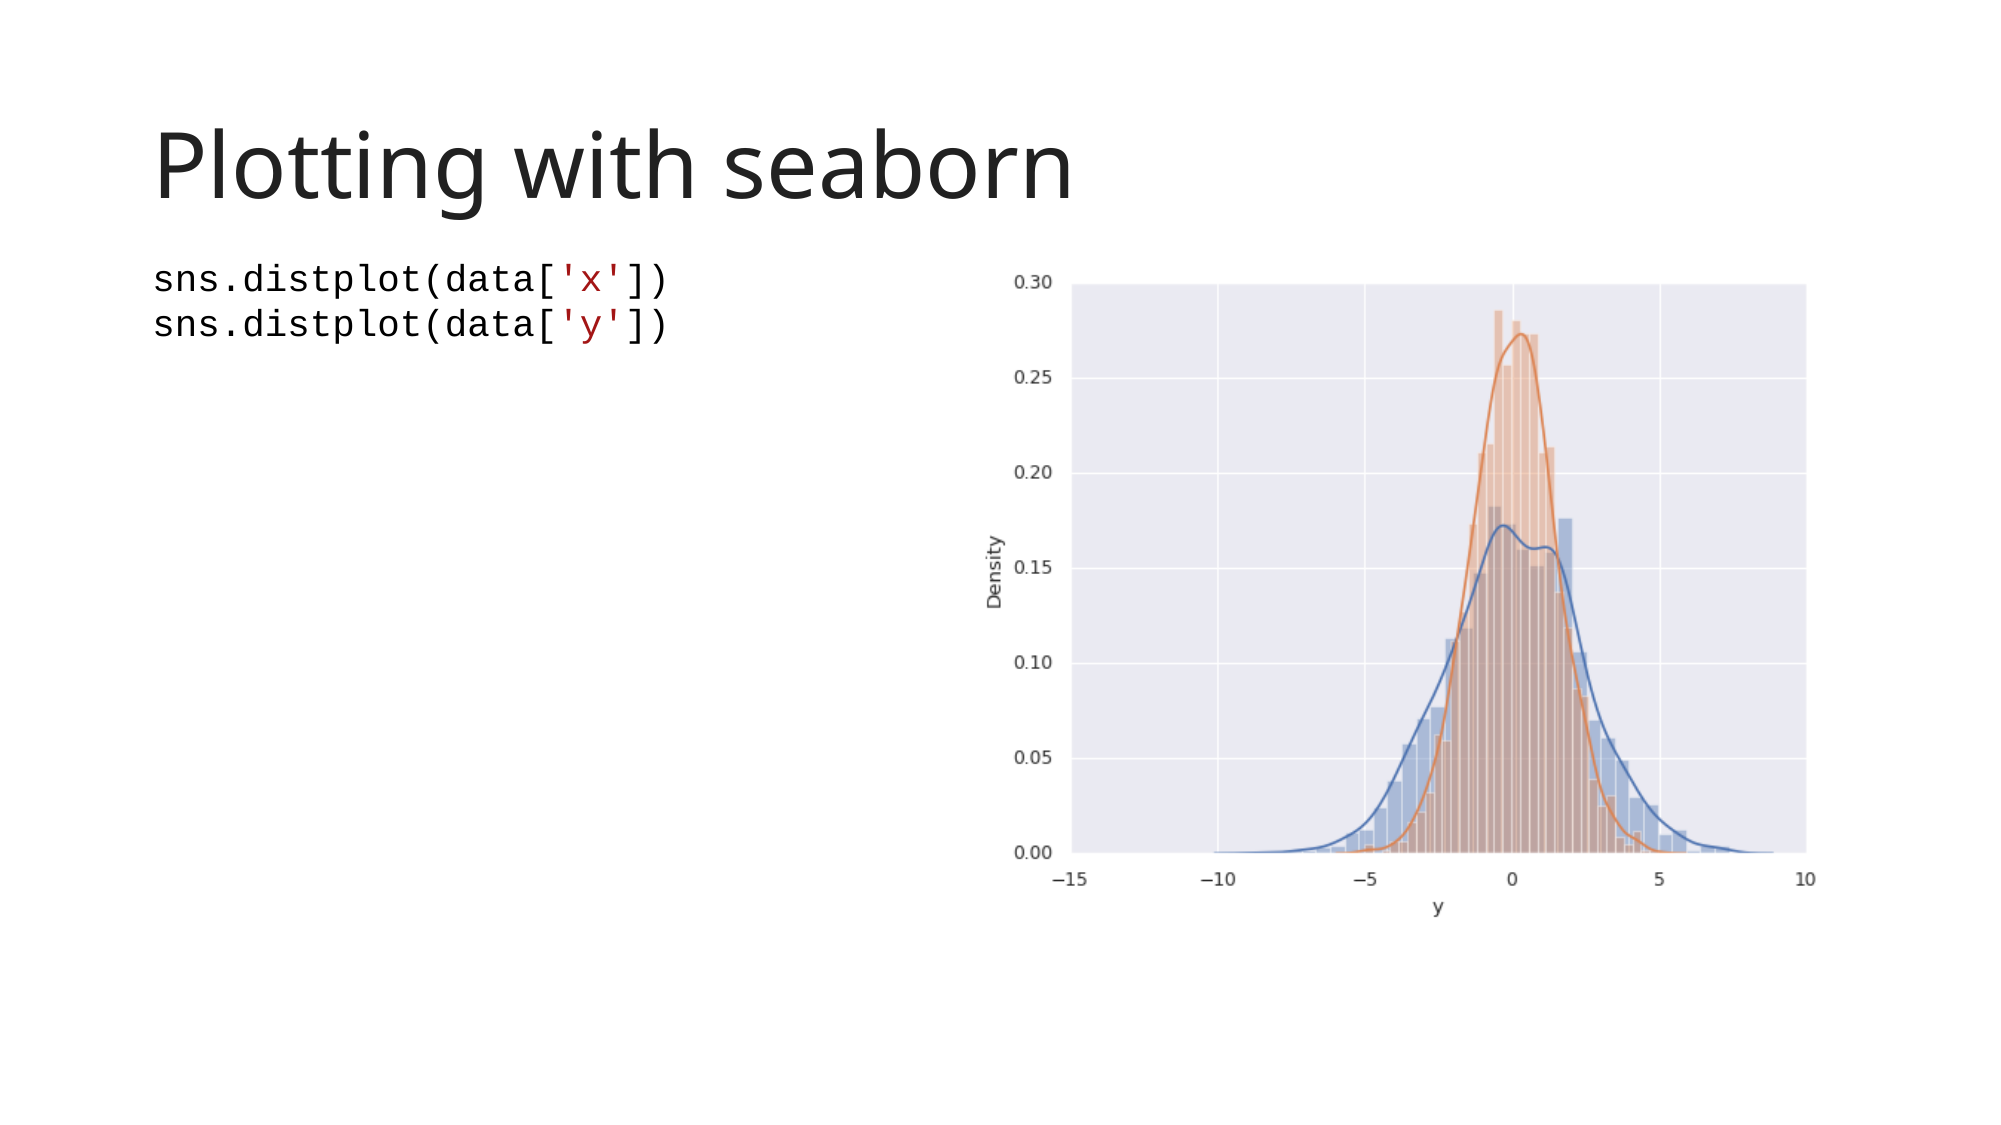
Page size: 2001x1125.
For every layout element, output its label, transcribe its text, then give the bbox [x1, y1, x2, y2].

picture [974, 262, 1829, 929]
text_box sns.distplot(data['x']) sns.distplot(data['y']) [137, 246, 1138, 351]
title Plotting with seaborn [137, 59, 1863, 278]
